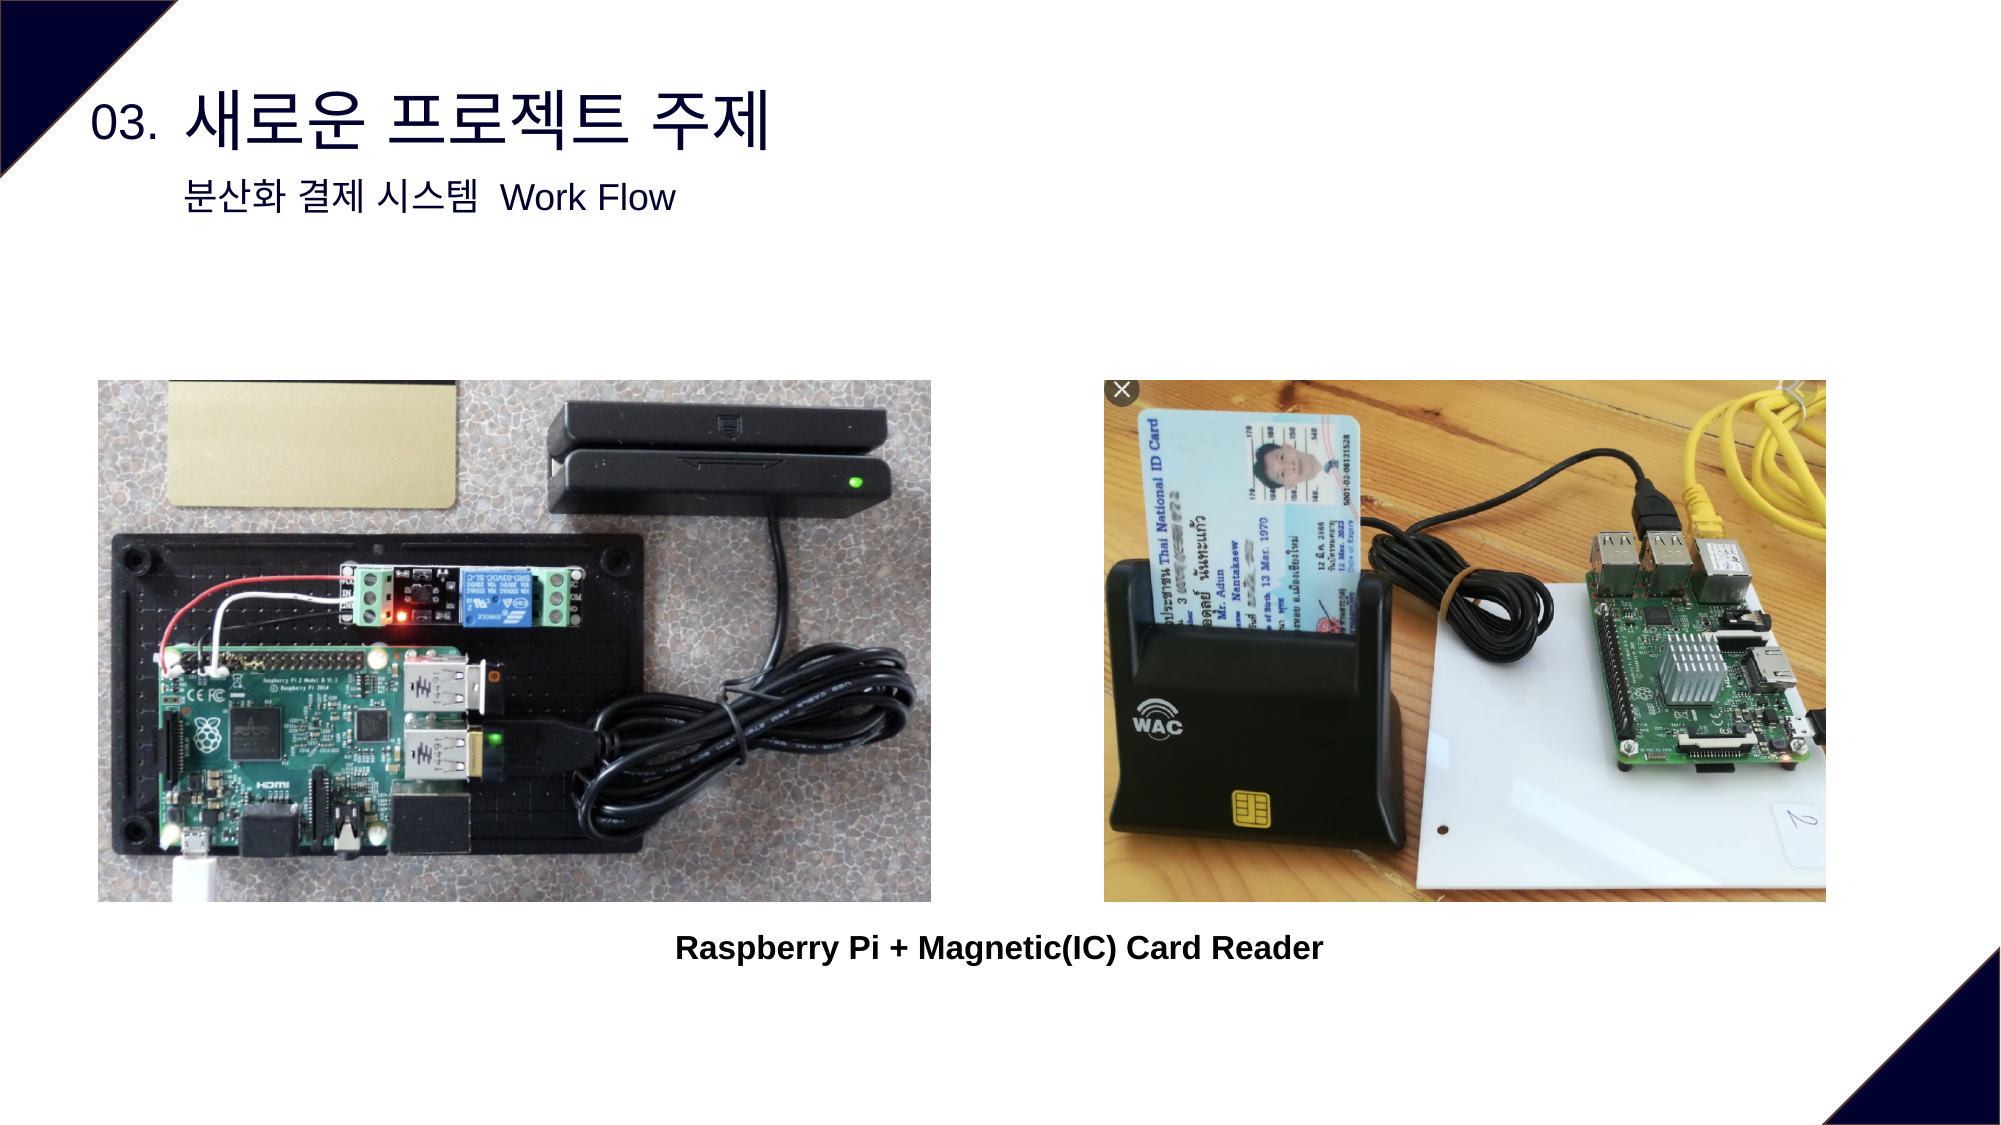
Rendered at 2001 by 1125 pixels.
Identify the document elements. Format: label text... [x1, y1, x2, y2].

text_box 분산화 결제 시스템 Work Flow [168, 165, 1000, 228]
picture [98, 380, 931, 903]
picture [1104, 380, 1826, 903]
text_box 새로운 프로젝트 주제 [168, 71, 1000, 165]
text_box Raspberry Pi + Magnetic(IC) Card Reader [639, 910, 1361, 1007]
text_box 03. [74, 81, 176, 158]
